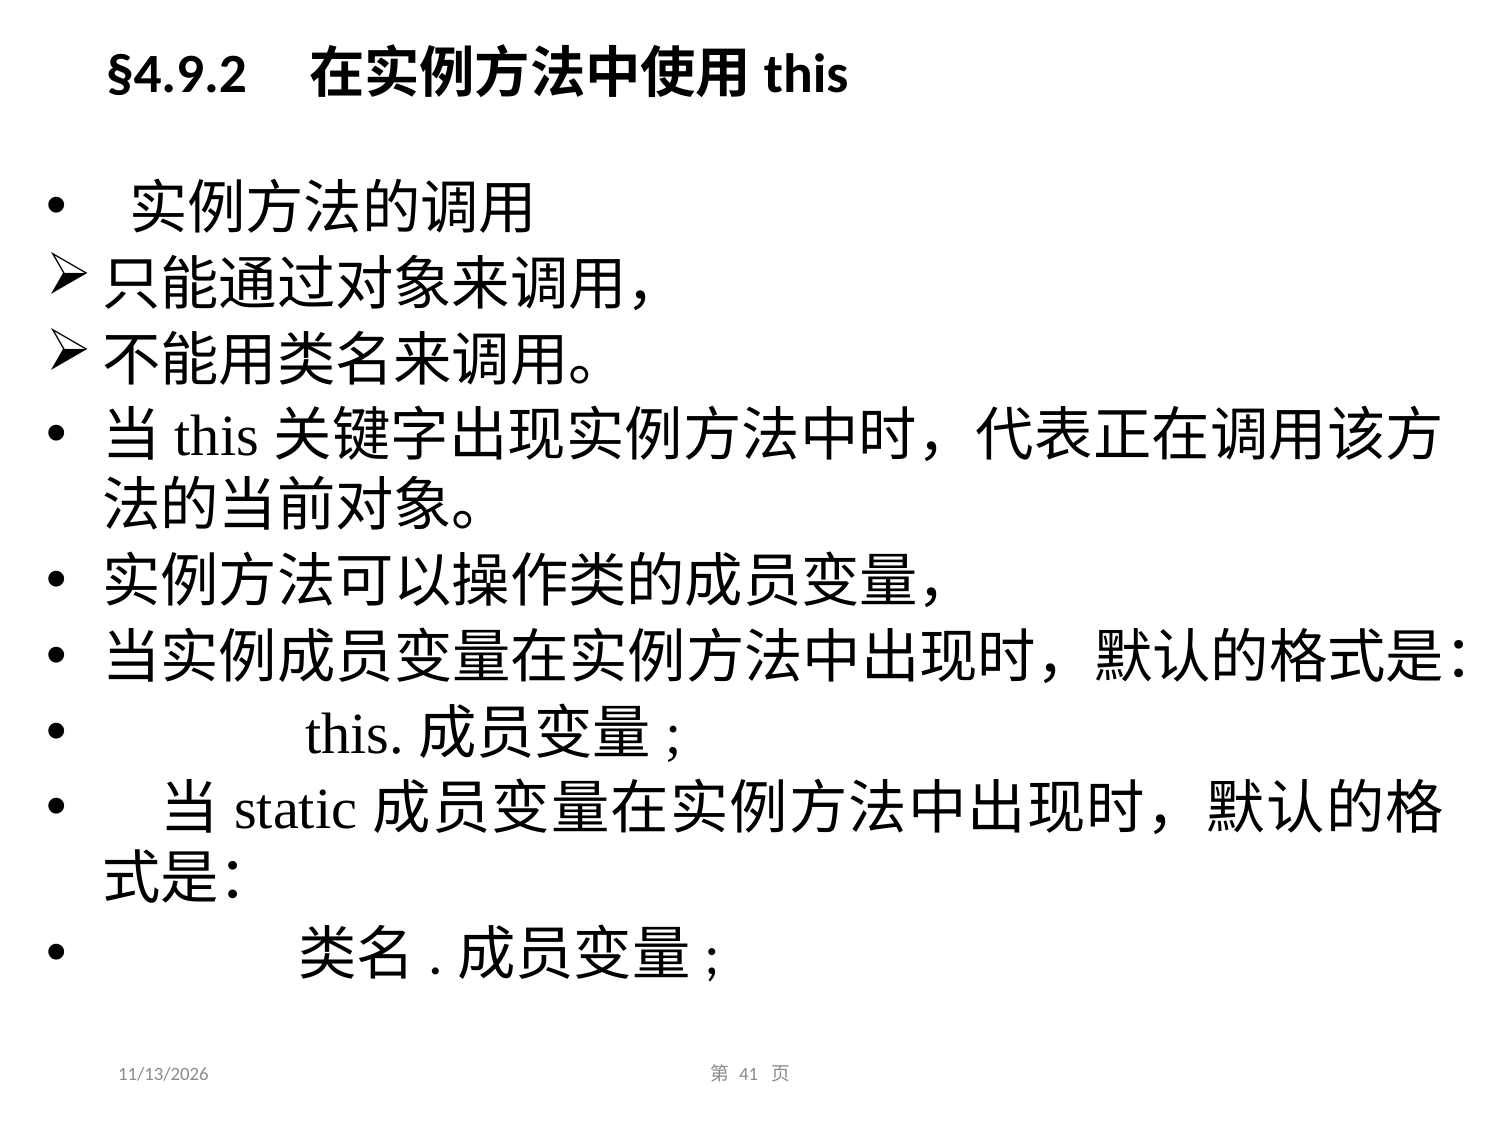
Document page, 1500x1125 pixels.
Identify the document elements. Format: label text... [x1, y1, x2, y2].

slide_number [103, 1042, 441, 1103]
subtitle §4.9.2 在实例方法中使用this [37, 37, 1175, 113]
text_box 实例方法的调用 只能通过对象来调用， 不能用类名来调用。 当this关键字出现实例方法中时，代表正在调用该方法的当前对象。 实例方法可以操作类的成员变量， 当实例成员变量在实例方法中出现时，默认的格式是： this.成员变量; 当static成员变量在实例方法中出现时，默认的格式是： 类名.成员变量; [31, 162, 1459, 994]
footer 第 41 页 [496, 1042, 1004, 1103]
